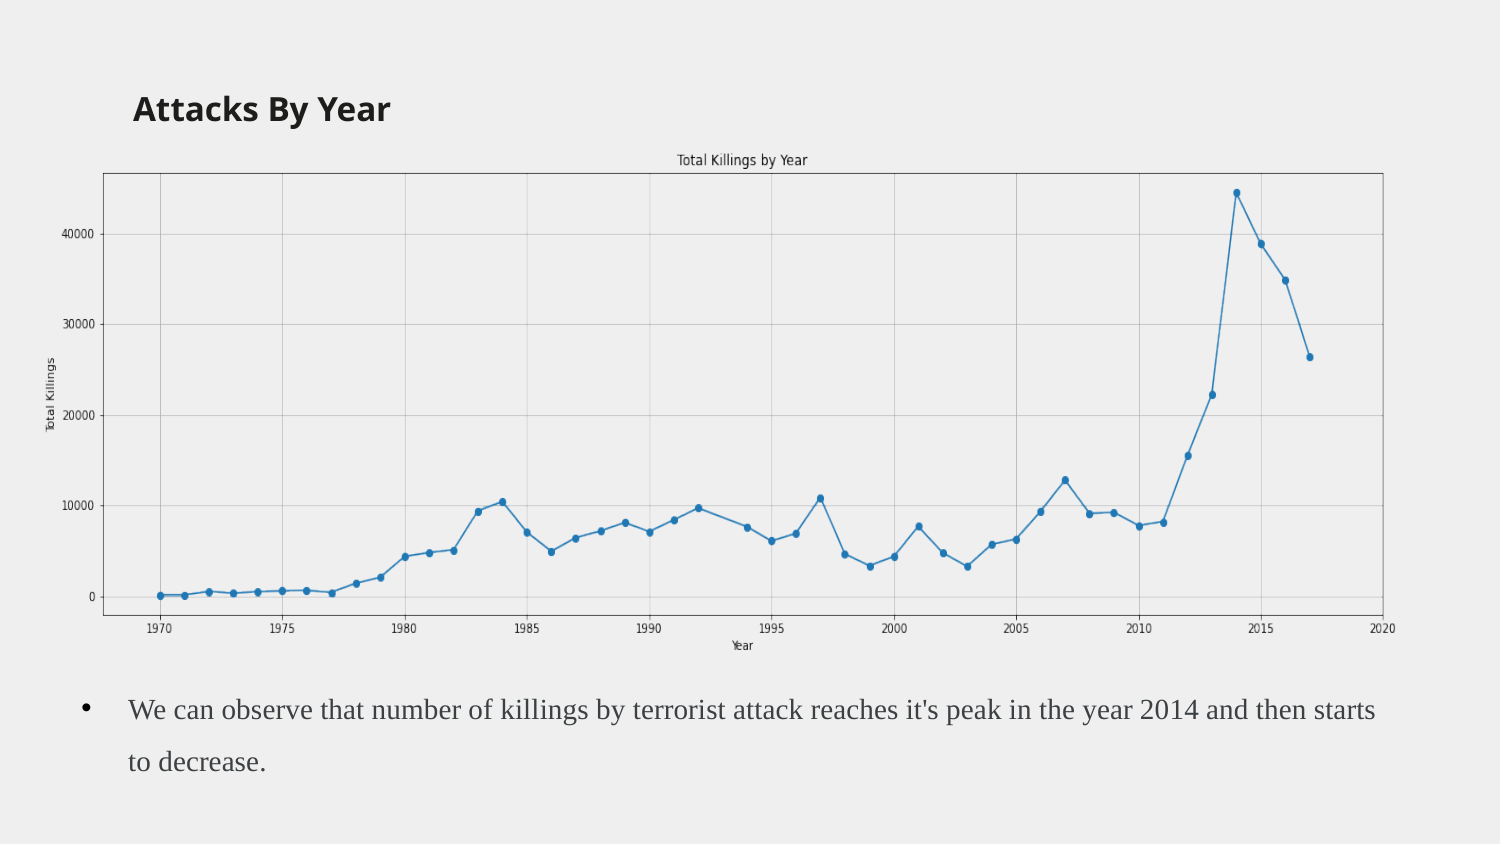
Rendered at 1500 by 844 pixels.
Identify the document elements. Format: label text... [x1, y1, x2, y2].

picture [35, 140, 1408, 666]
title Attacks By Year [118, 72, 1408, 130]
text_box We can observe that number of killings by terrorist attack reaches it's peak in the year 2014 and then starts to decrease. [66, 673, 1408, 786]
